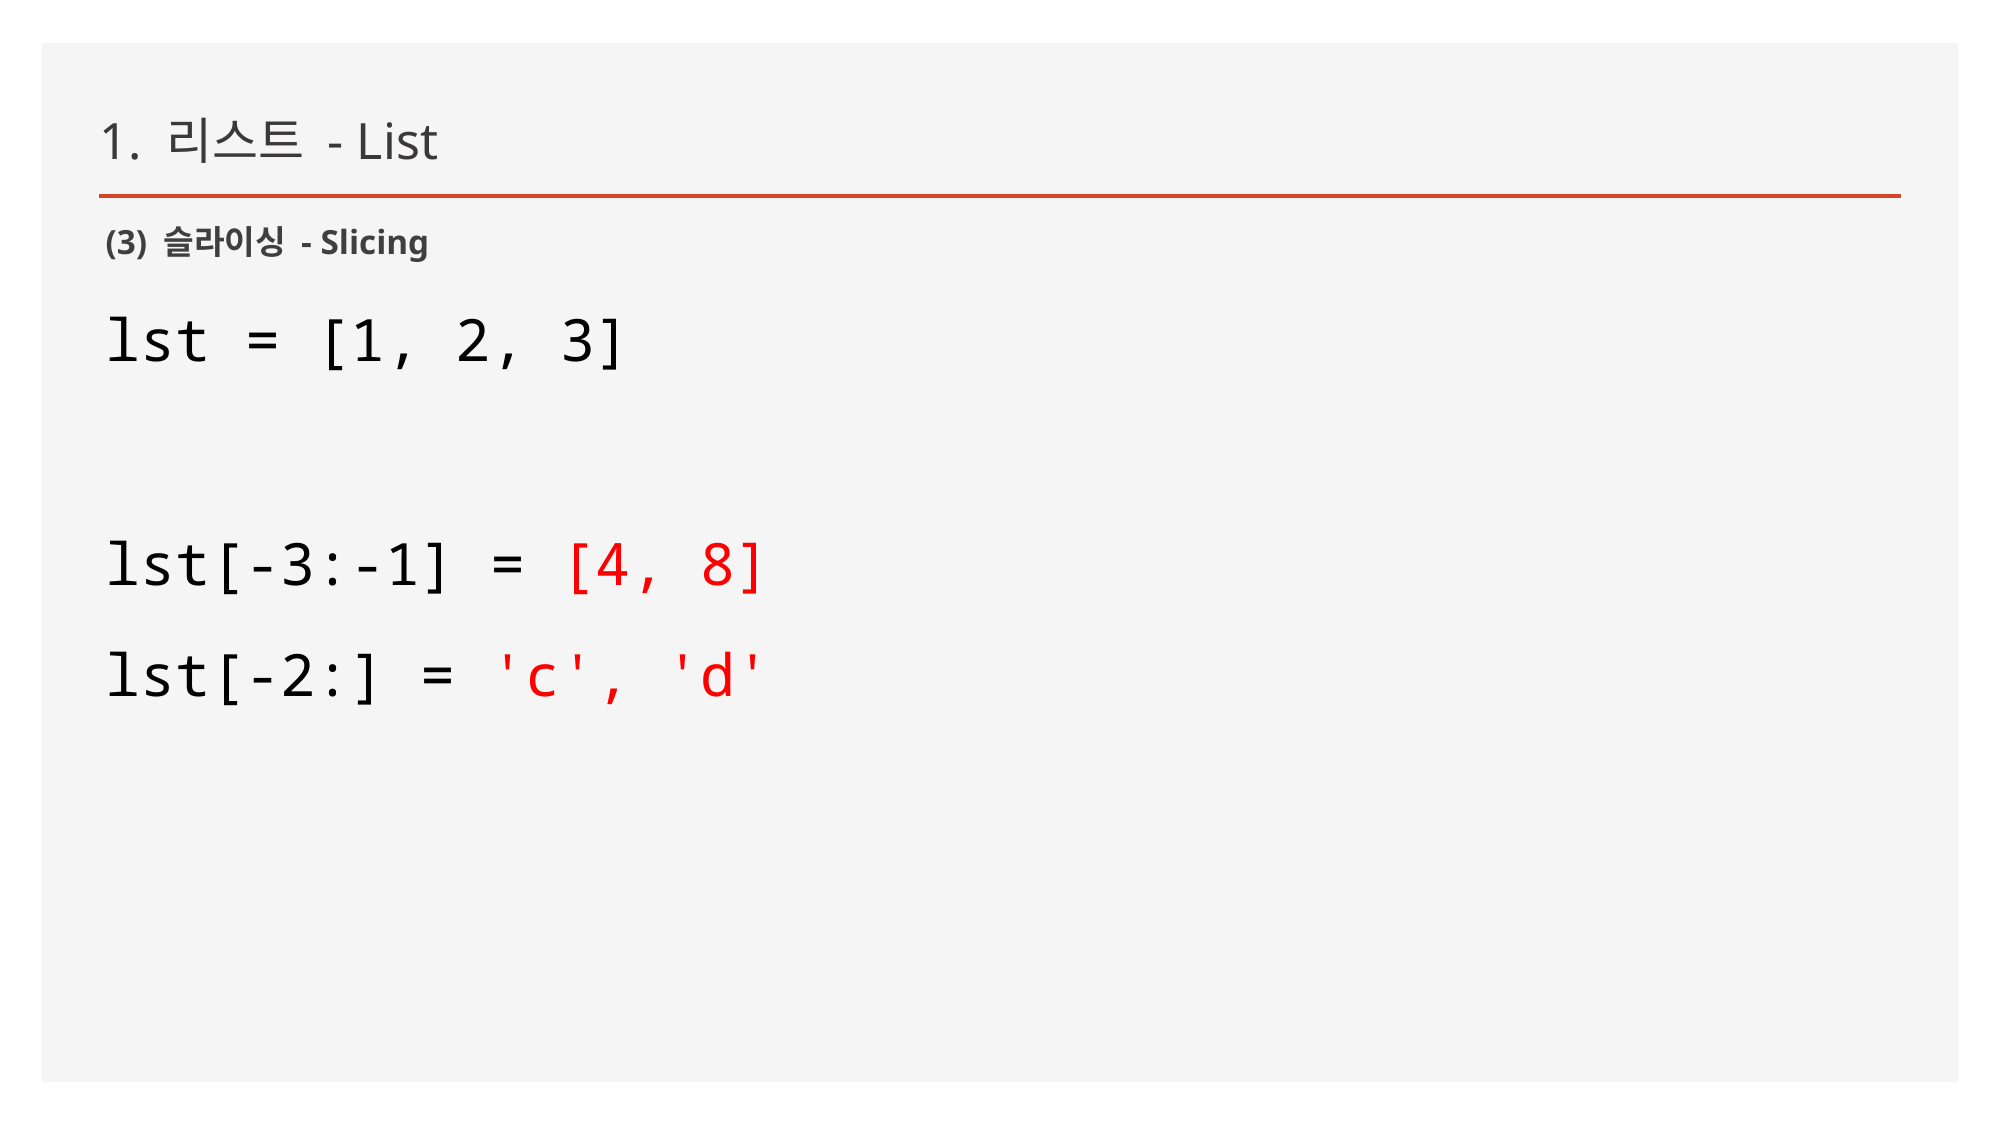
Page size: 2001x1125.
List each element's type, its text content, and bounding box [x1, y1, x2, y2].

list 1. 리스트 - List [84, 72, 813, 178]
text_box (3) 슬라이싱 - Slicing [90, 209, 1343, 270]
text_box lst = [1, 2, 3] lst[-3:-1] = [4, 8] lst[-2:] = 'c', 'd' [90, 295, 1058, 828]
